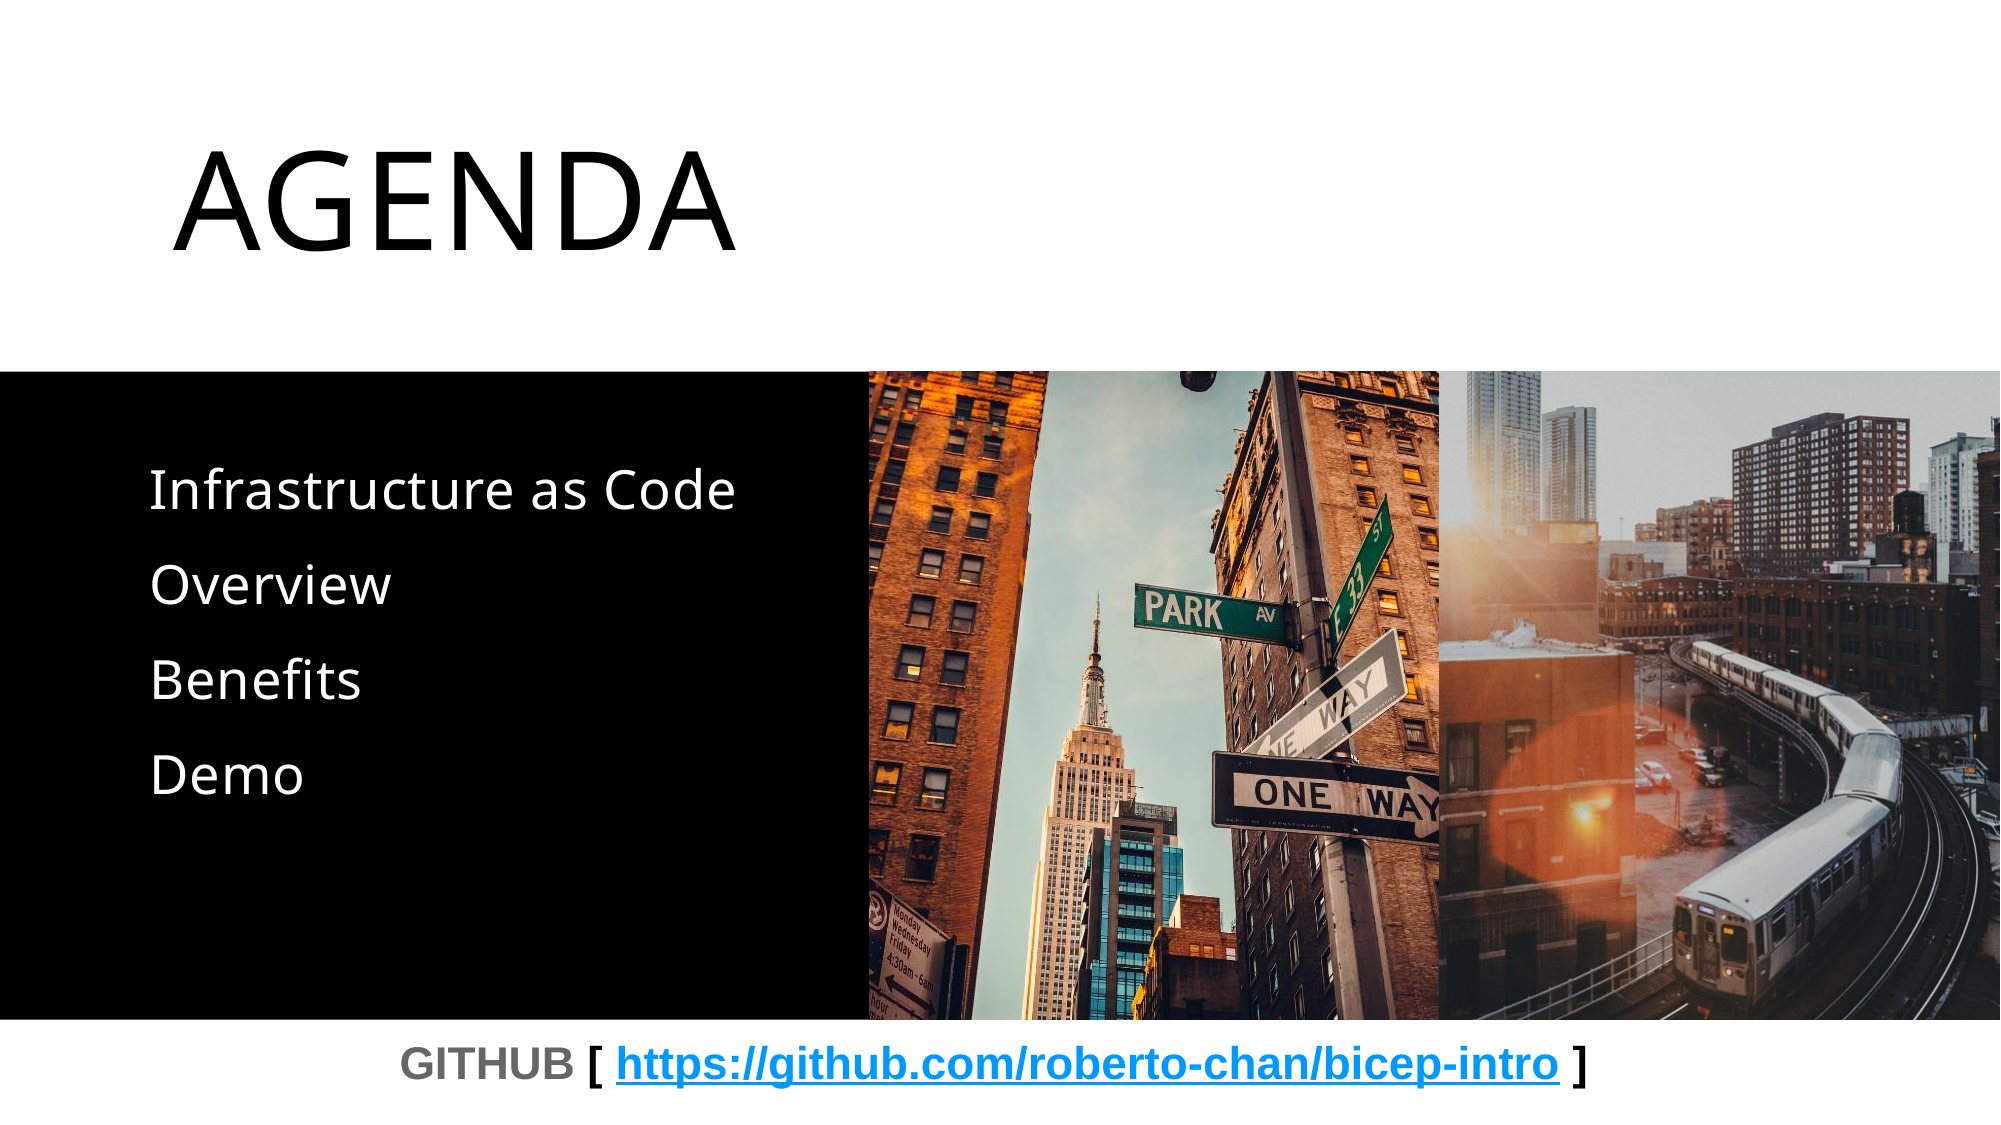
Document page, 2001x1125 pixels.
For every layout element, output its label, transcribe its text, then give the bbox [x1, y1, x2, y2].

picture [868, 371, 2000, 1020]
list Infrastructure as Code Overview Benefits Demo [134, 362, 863, 898]
text_box GITHUB [ https://github.com/roberto-chan/bicep-intro ] [0, 1026, 1988, 1102]
title AGENDA [158, 55, 1900, 335]
